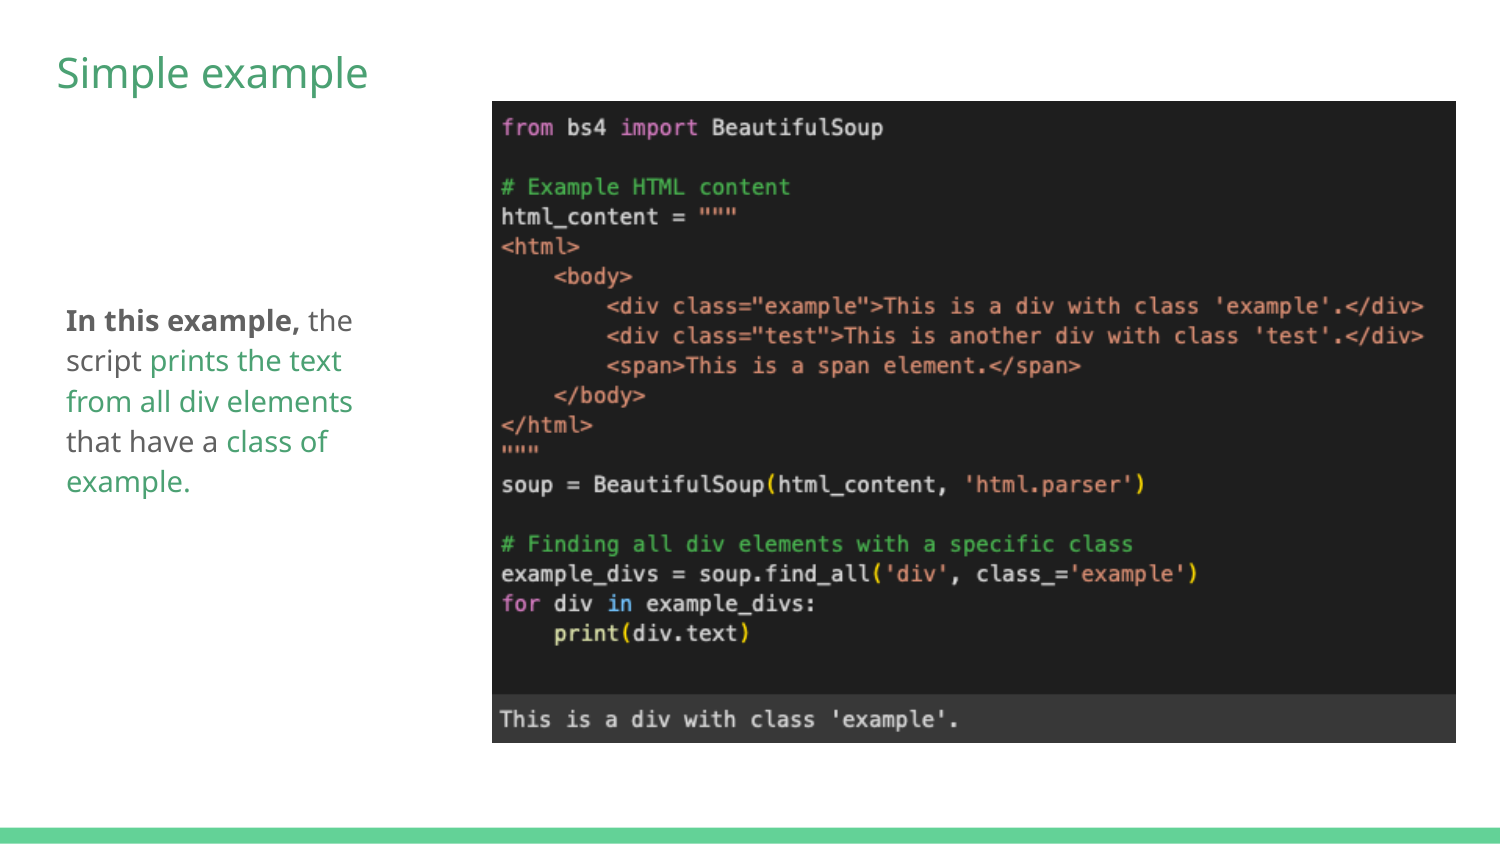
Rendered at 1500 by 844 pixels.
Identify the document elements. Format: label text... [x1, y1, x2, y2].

list In this example, the script prints the text from all div elements that have a class of example. [51, 281, 384, 590]
title Simple example [41, 31, 1440, 126]
picture [492, 101, 1456, 743]
